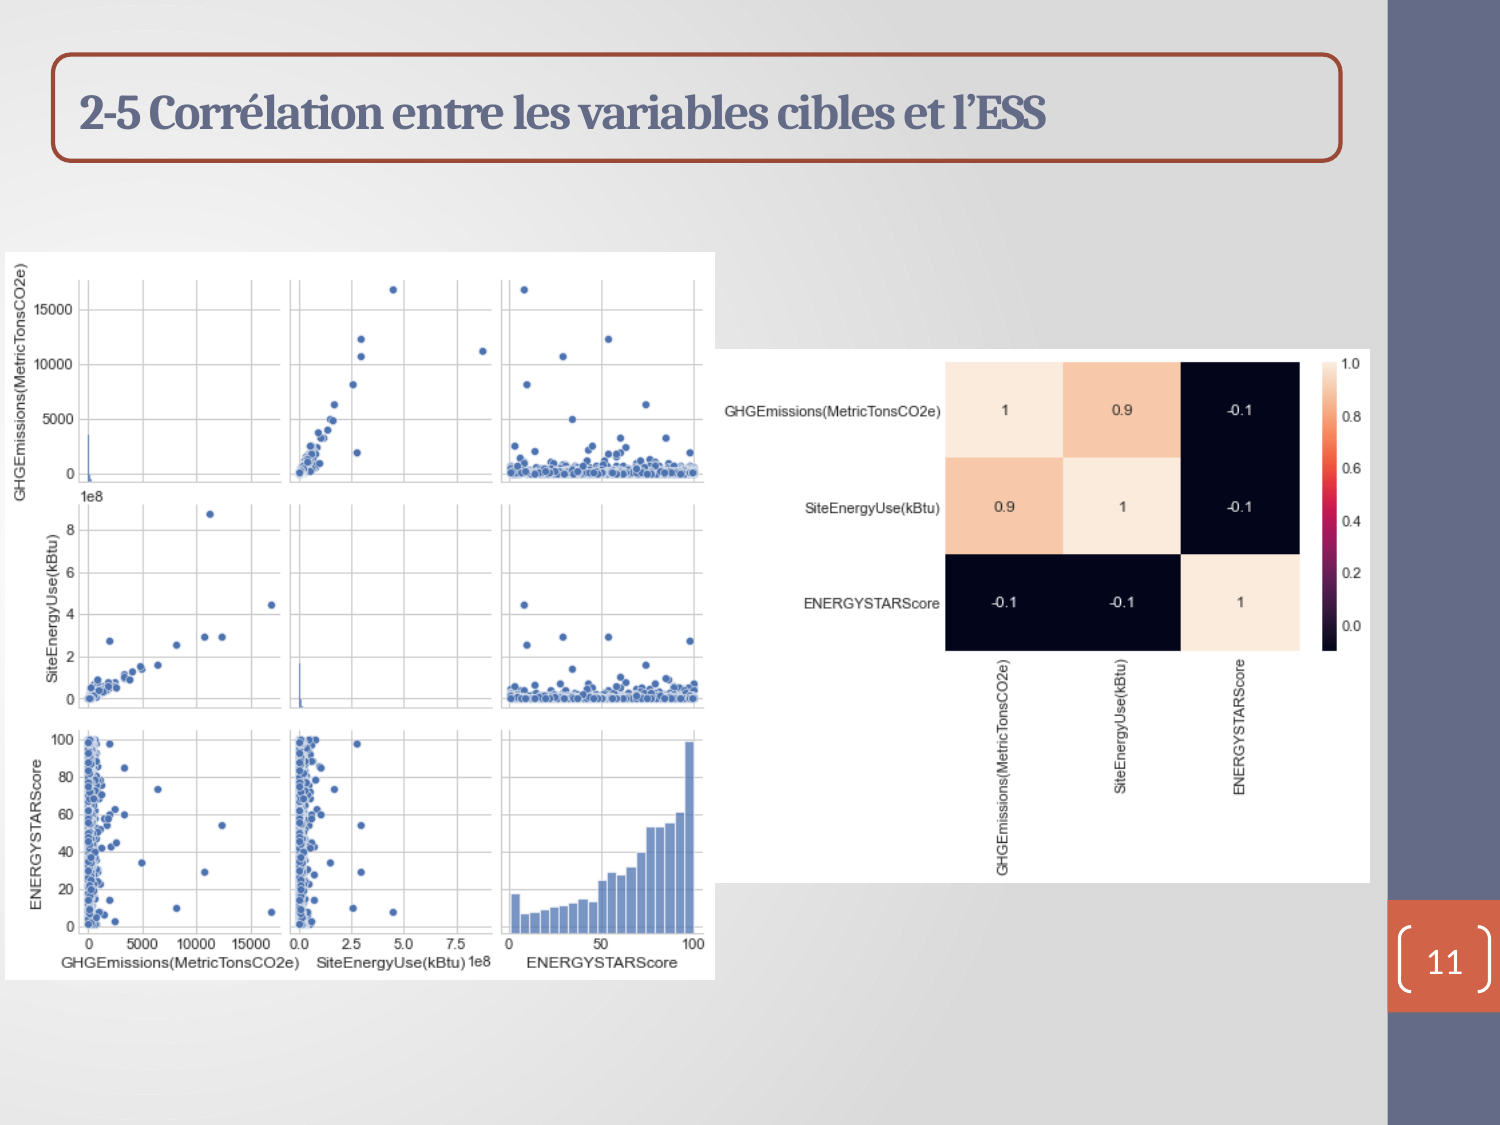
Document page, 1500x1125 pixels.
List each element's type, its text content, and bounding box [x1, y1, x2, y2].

text_box 2-5 Corrélation entre les variables cibles et l’ESS [64, 72, 1225, 250]
slide_number 11 [1397, 925, 1492, 994]
text_box [50, 52, 1343, 163]
picture [4, 251, 1371, 981]
